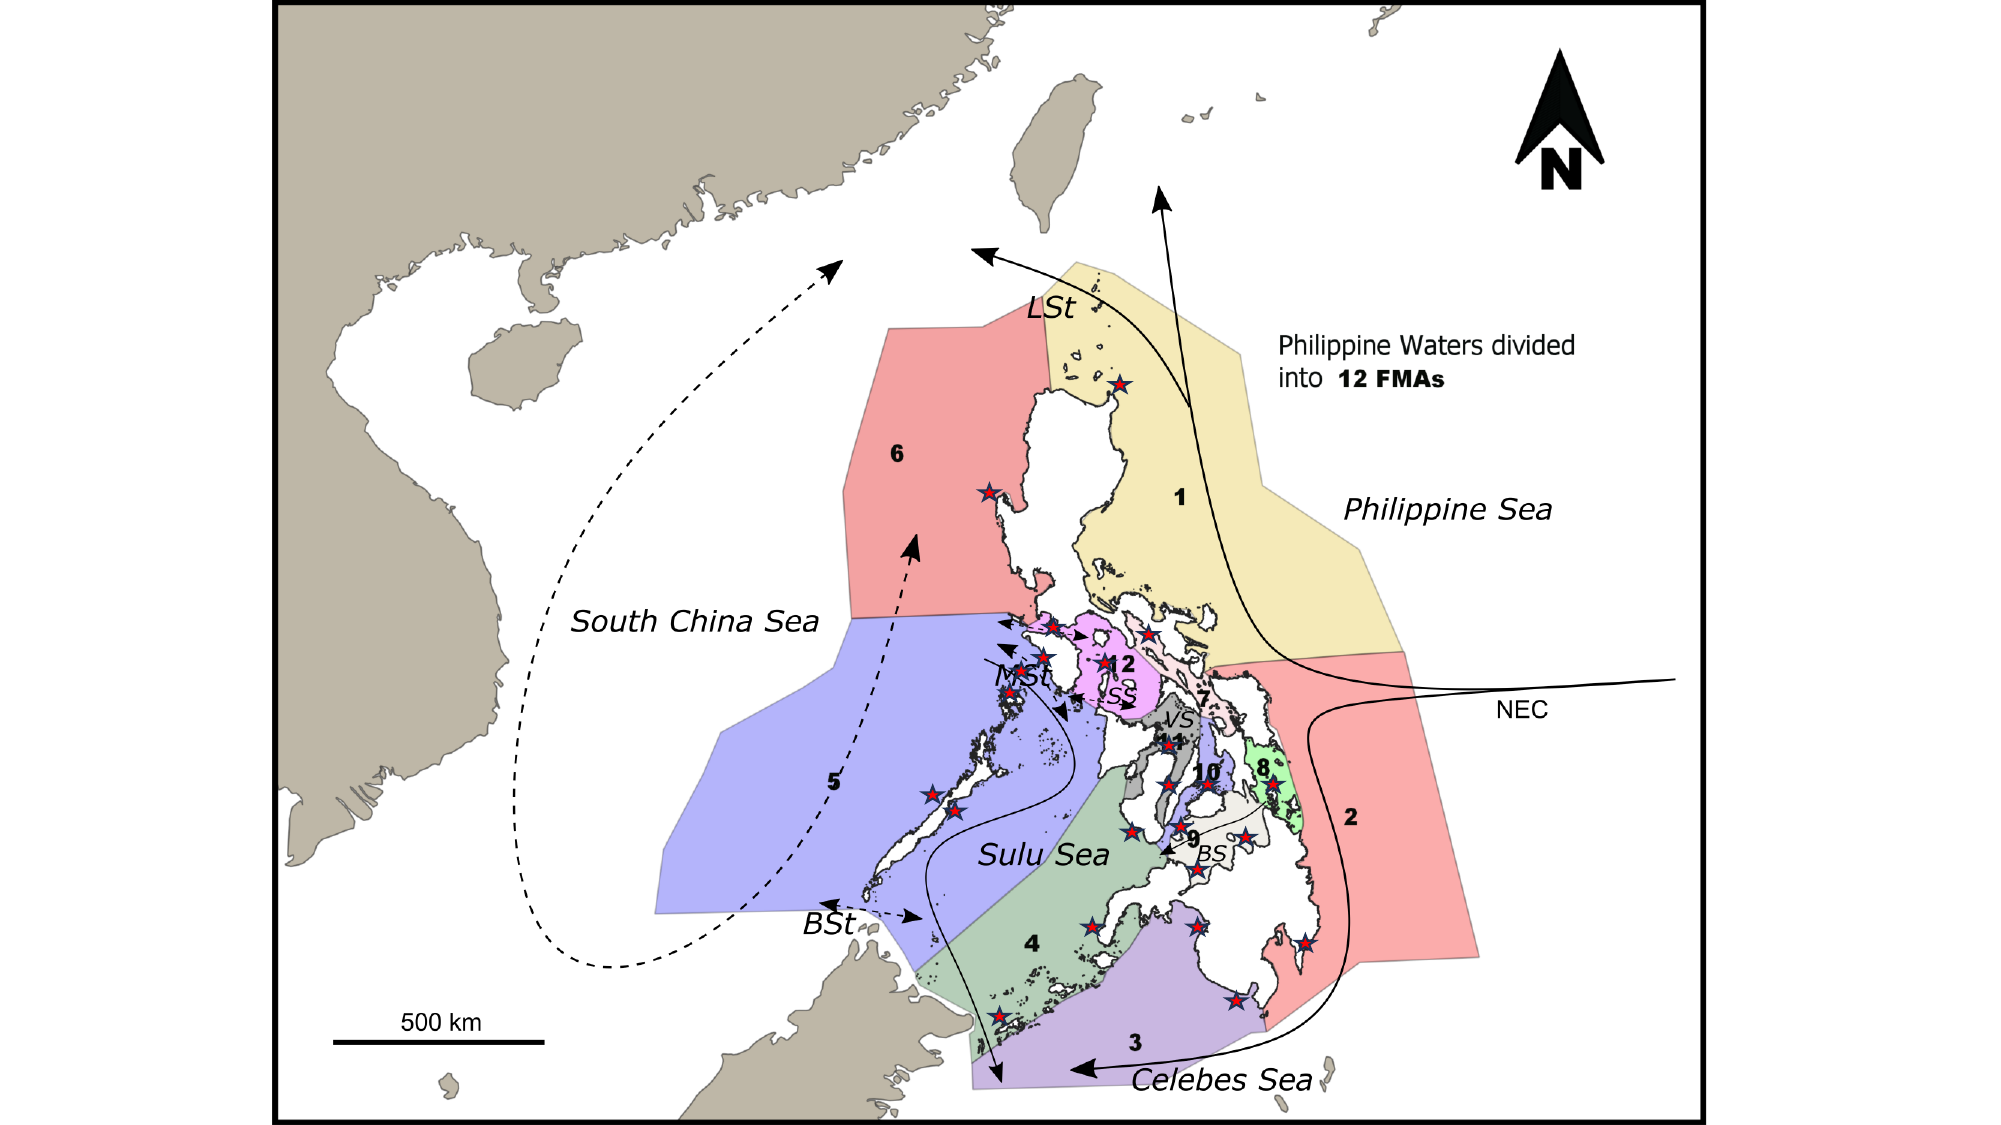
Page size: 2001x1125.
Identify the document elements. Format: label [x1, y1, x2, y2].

picture [272, 0, 1728, 1125]
